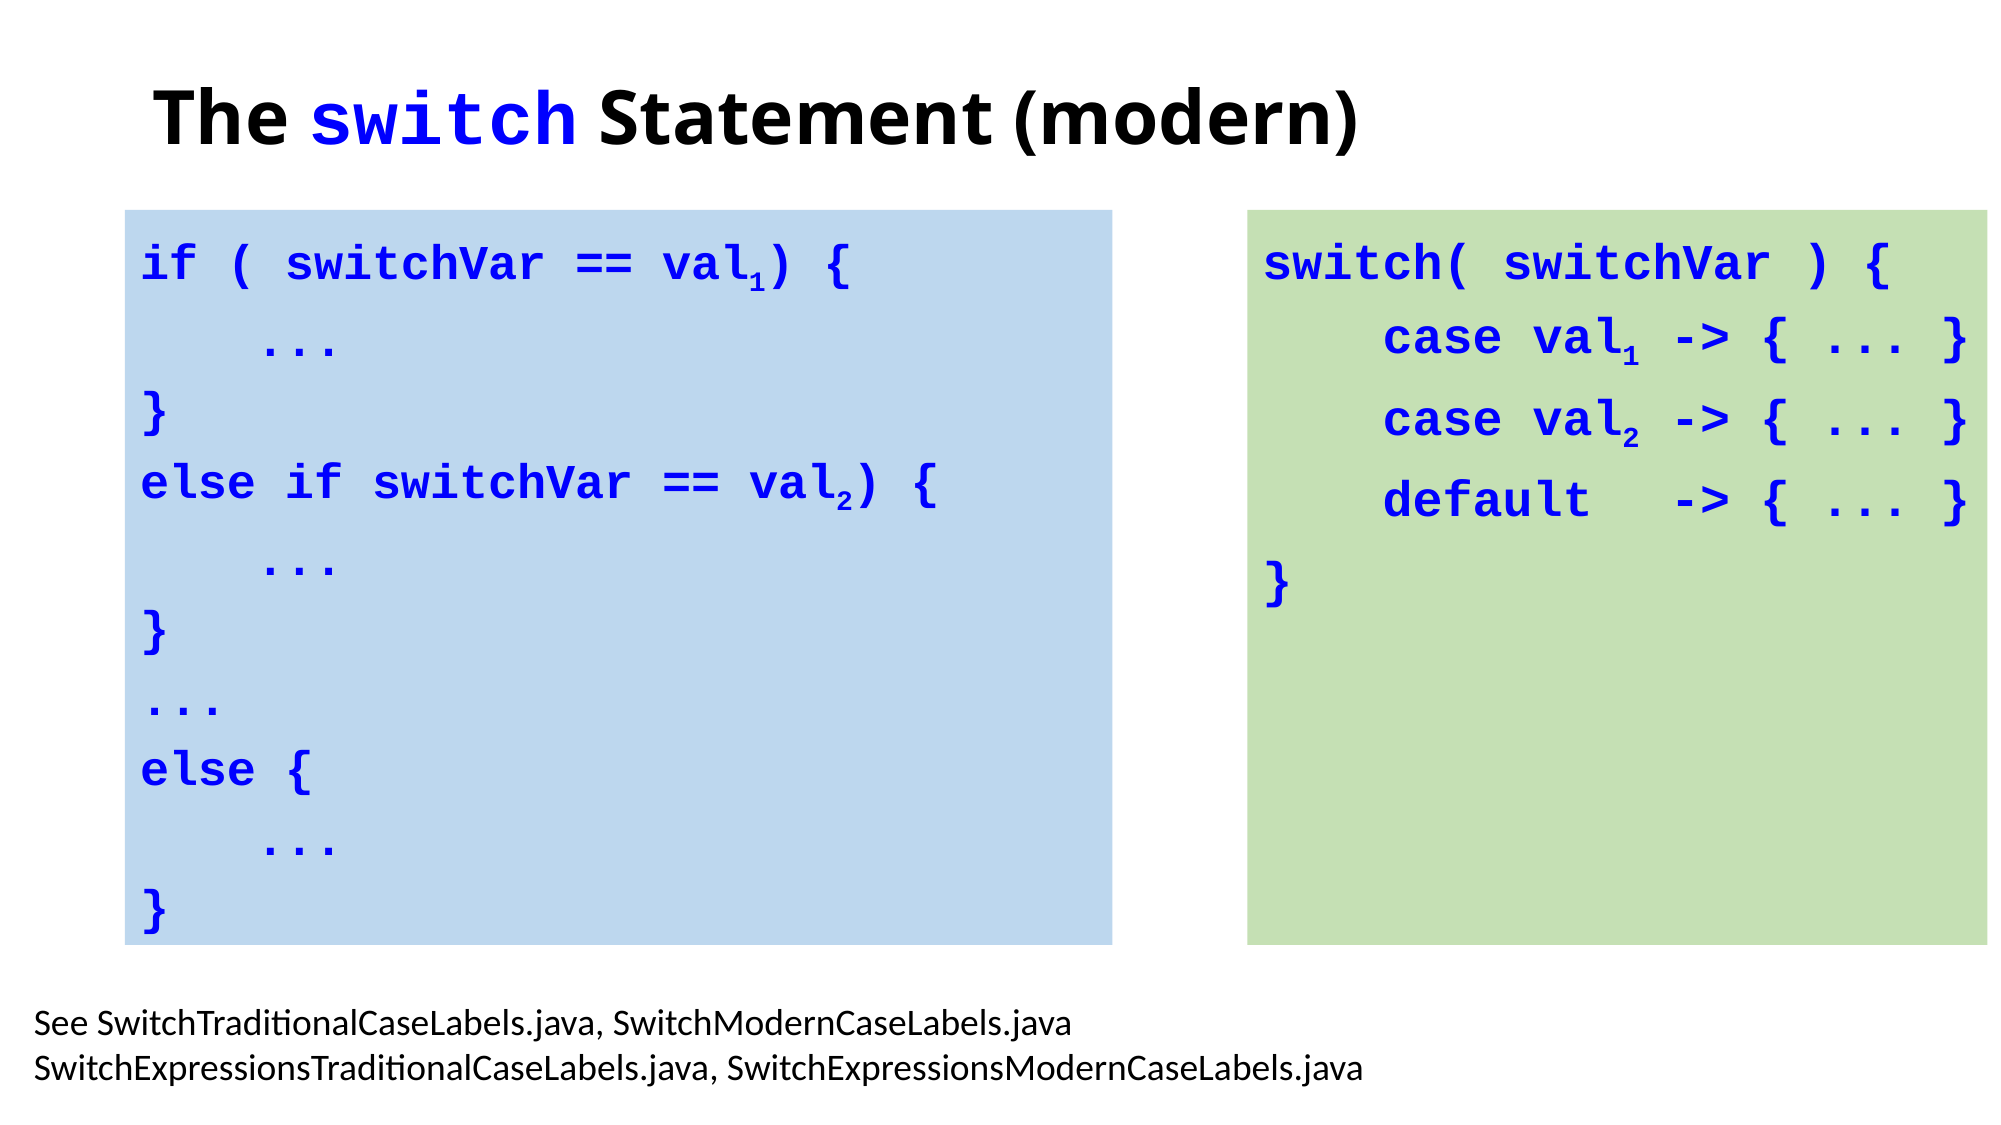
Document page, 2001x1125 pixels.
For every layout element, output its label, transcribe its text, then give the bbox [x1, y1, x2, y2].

text_box switch( switchVar ) { case val1 -> { ... } case val2 -> { ... } default 2 -> { ... } } [1247, 209, 1988, 945]
title The switch Statement (modern) [137, 62, 1863, 180]
text_box See SwitchTraditionalCaseLabels.java, SwitchModernCaseLabels.java SwitchExpressionsTraditionalCaseLabels.java, SwitchExpressionsModernCaseLabels.java [19, 990, 1381, 1096]
text_box if ( switchVar == val1) { ... } else if switchVar == val2) { ... } ... else { ... } [124, 209, 1113, 945]
